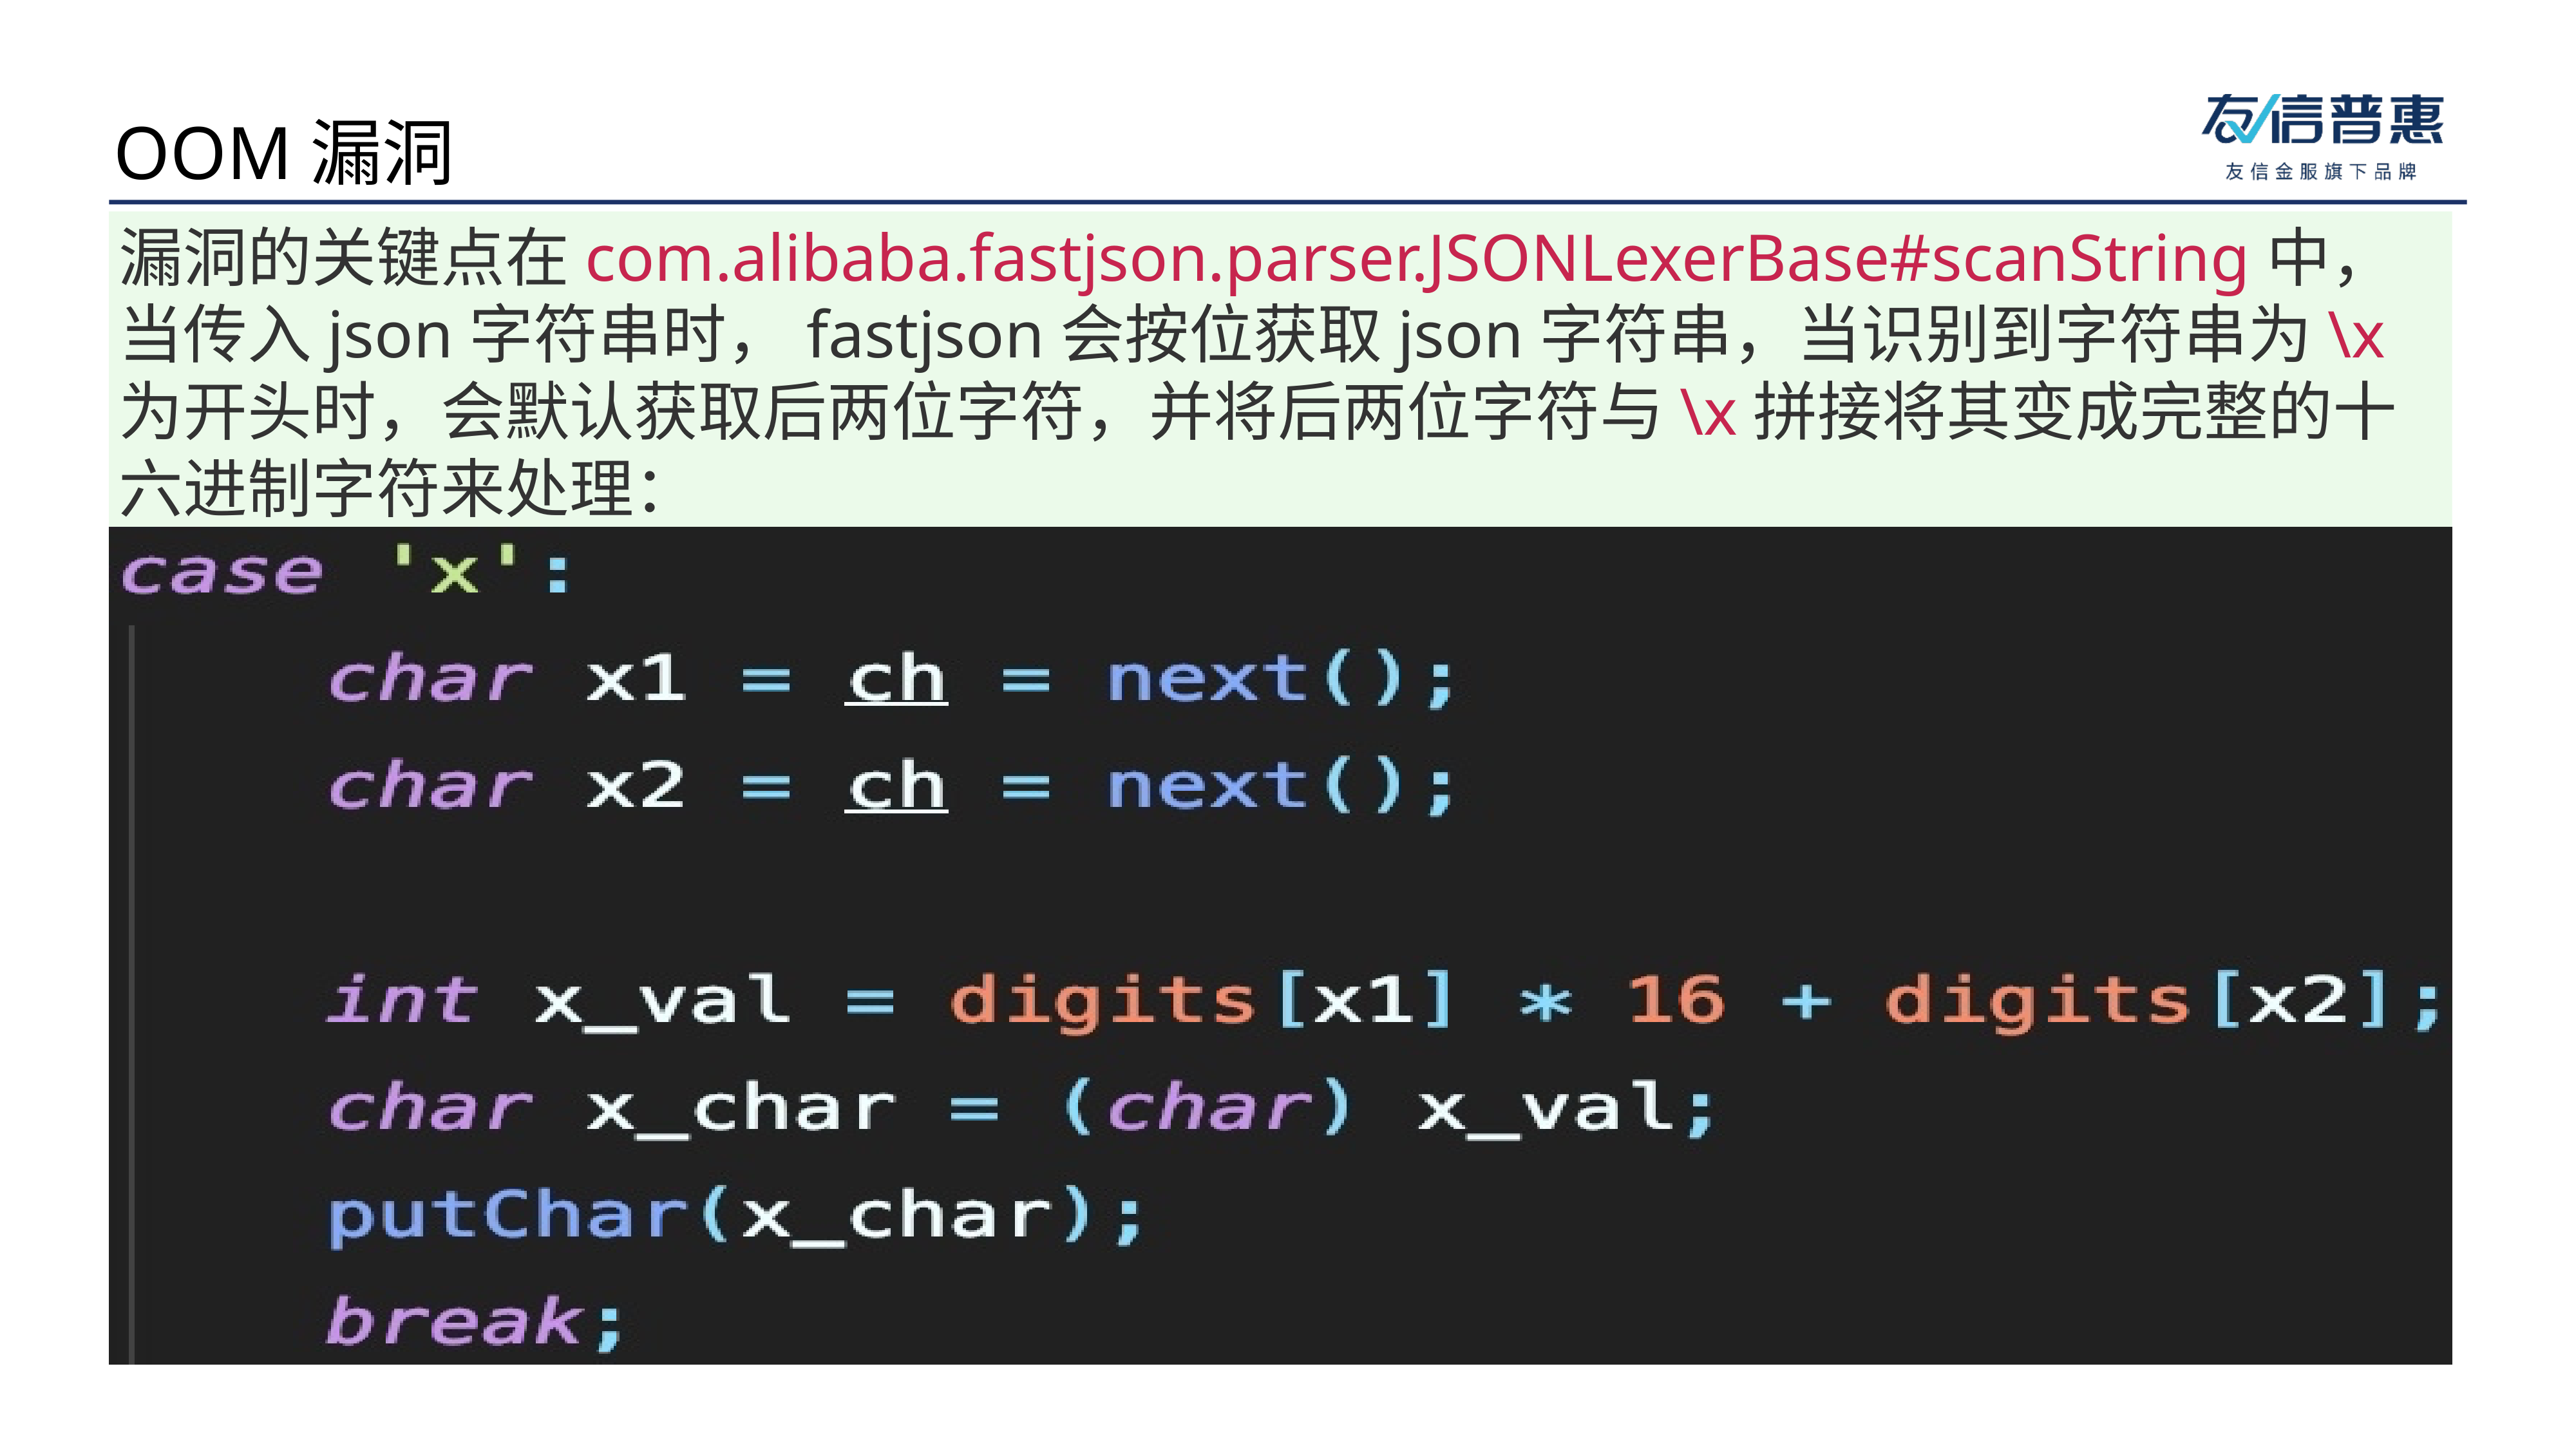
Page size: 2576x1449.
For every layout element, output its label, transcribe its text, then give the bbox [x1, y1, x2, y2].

picture [2178, 94, 2467, 180]
text_box OOM漏洞 [109, 58, 835, 200]
picture [108, 527, 2452, 1365]
text_box 漏洞的关键点在com.alibaba.fastjson.parser.JSONLexerBase#scanString中，当传入json字符串时，fastjson会按位获取json字符串，当识别到字符串为\x为开头时，会默认获取后两位字符，并将后两位字符与\x拼接将其变成完整的十六进制字符来处理： [109, 211, 2452, 524]
